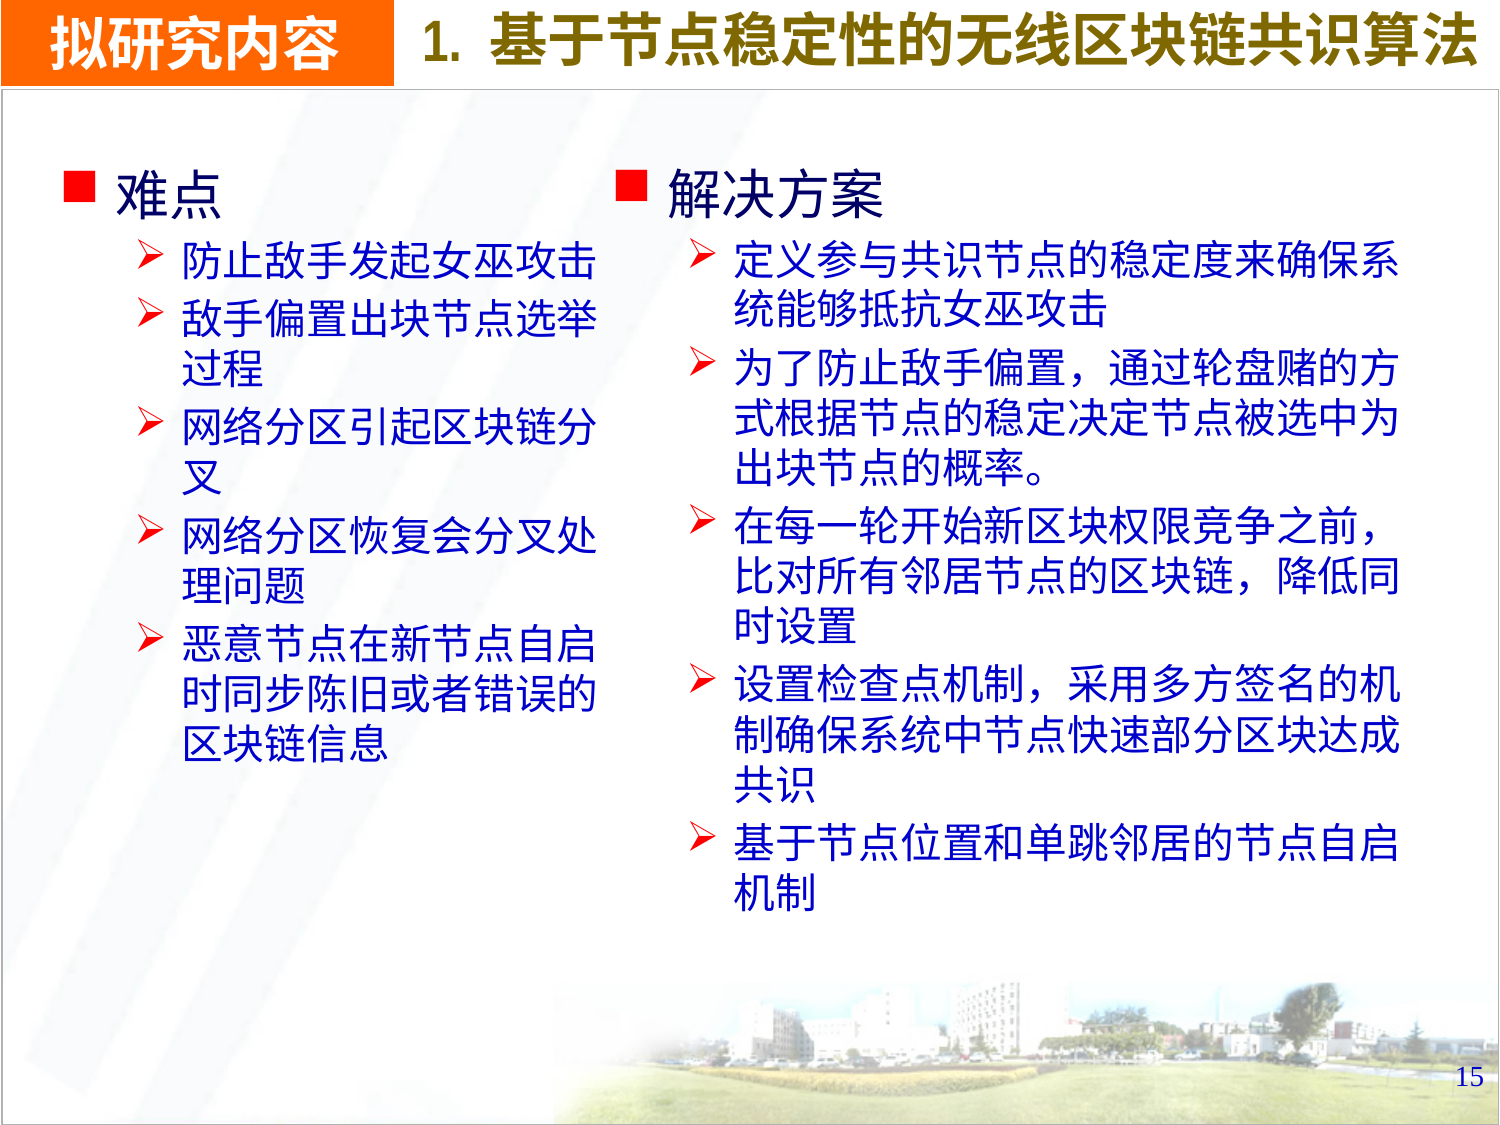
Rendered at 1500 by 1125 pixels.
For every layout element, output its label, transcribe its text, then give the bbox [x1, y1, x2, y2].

text_box 难点 防止敌手发起女巫攻击 敌手偏置出块节点选举过程 网络分区引起区块链分叉 网络分区恢复会分叉处理问题 恶意节点在新节点自启时同步陈旧或者错误的区块链信息 [44, 153, 644, 1083]
list 解决方案 定义参与共识节点的稳定度来确保系统能够抵抗女巫攻击 为了防止敌手偏置，通过轮盘赌的方式根据节点的稳定决定节点被选中为出块节点的概率。 在每一轮开始新区块权限竞争之前，比对所有邻居节点的区块链，降低同时设置 设置检查点机制，采用多方签名的机制确保系统中节点快速部分区块达成共识 基于节点位置和单跳邻居的节点自启机制 [596, 152, 1456, 1082]
text_box 1. 基于节点稳定性的无线区块链共识算法 [407, 1, 1500, 81]
picture [3, 90, 1498, 1124]
title 拟研究内容 [1, 39, 394, 86]
title 拟研究内容 [1, 1, 394, 38]
slide_number 15 [1186, 1049, 1500, 1125]
